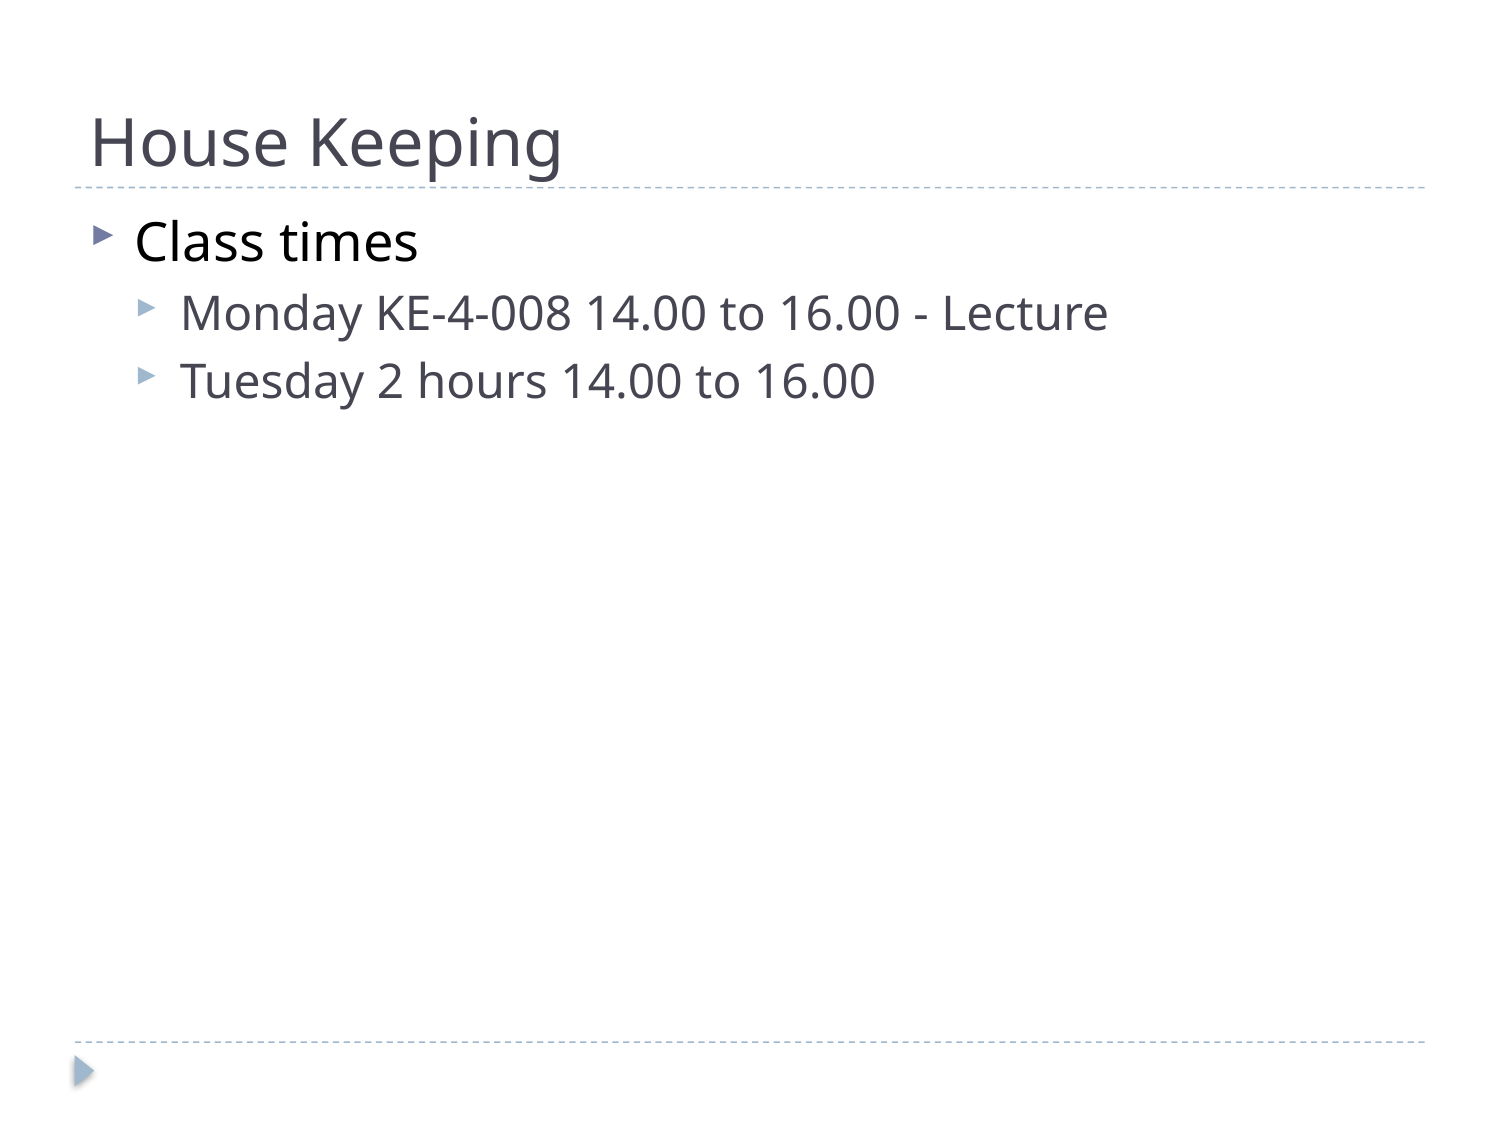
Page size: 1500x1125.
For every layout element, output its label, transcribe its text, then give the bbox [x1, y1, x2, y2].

list Class times Monday KE-4-008 14.00 to 16.00 - Lecture Tuesday 2 hours 14.00 to 16.00 [75, 200, 1425, 1010]
title House Keeping [75, 24, 1425, 188]
